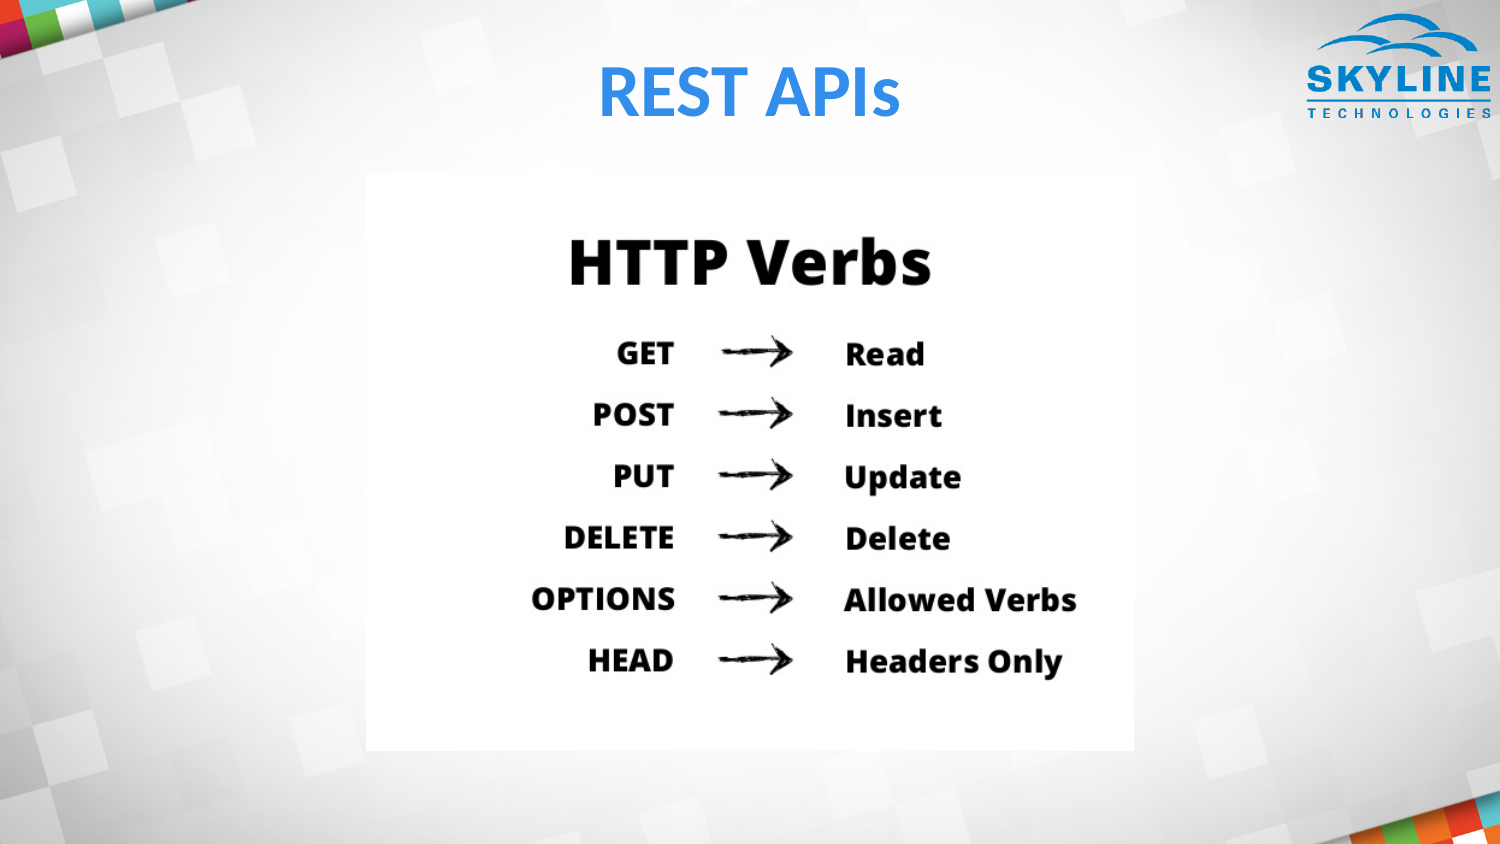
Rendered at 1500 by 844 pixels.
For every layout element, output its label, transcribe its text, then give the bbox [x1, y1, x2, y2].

title REST APIs [192, 33, 1308, 175]
picture [0, 0, 1500, 844]
